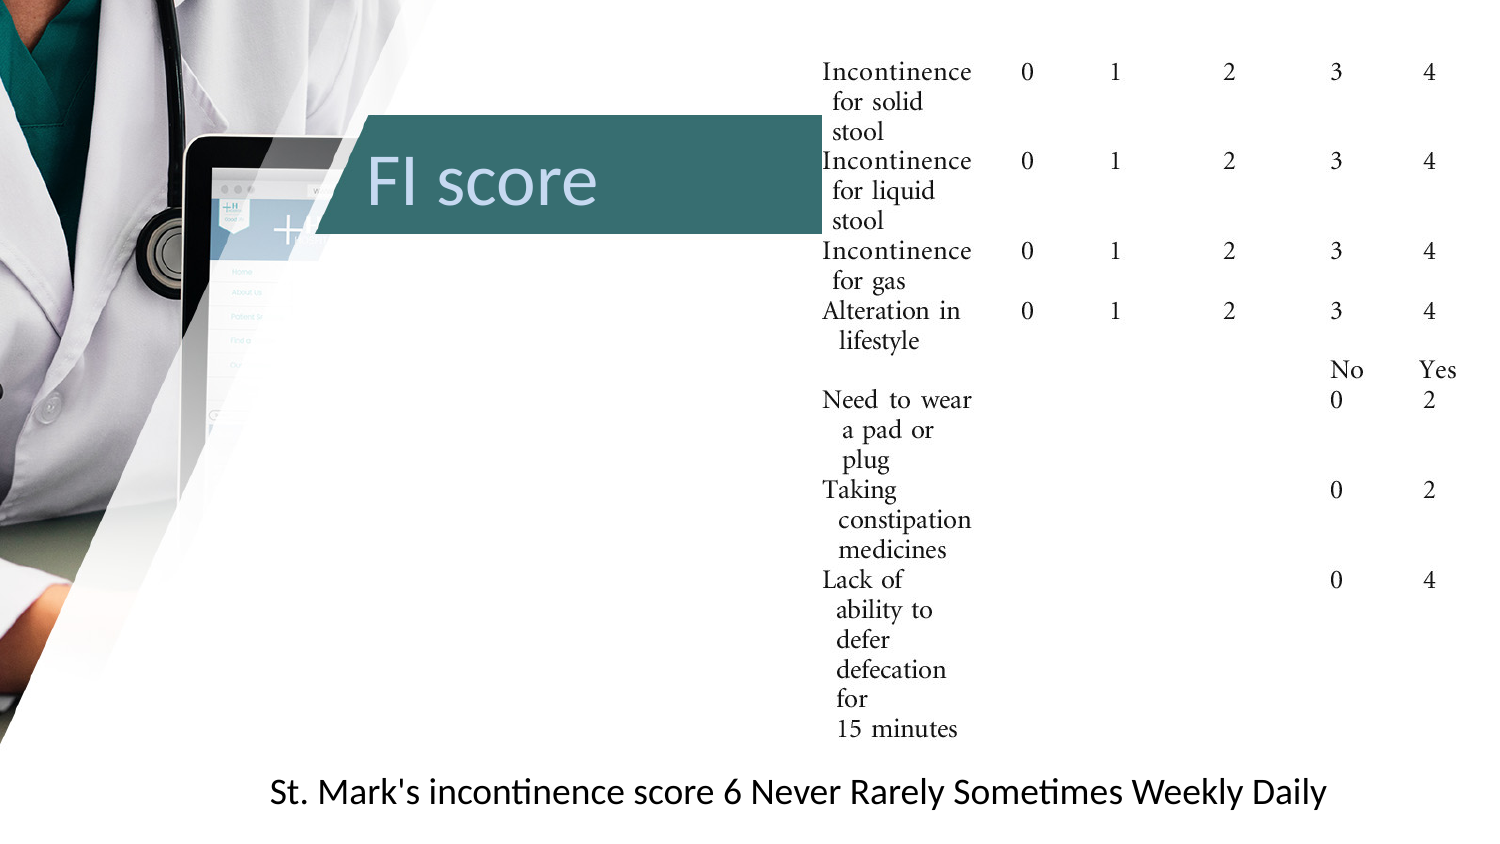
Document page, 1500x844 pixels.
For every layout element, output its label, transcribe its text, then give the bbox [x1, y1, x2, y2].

title FI score [351, 116, 816, 236]
picture [0, 0, 1500, 844]
text_box St. Mark's incontinence score 6 Never Rarely Sometimes Weekly Daily [255, 759, 1389, 820]
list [821, 61, 1456, 744]
